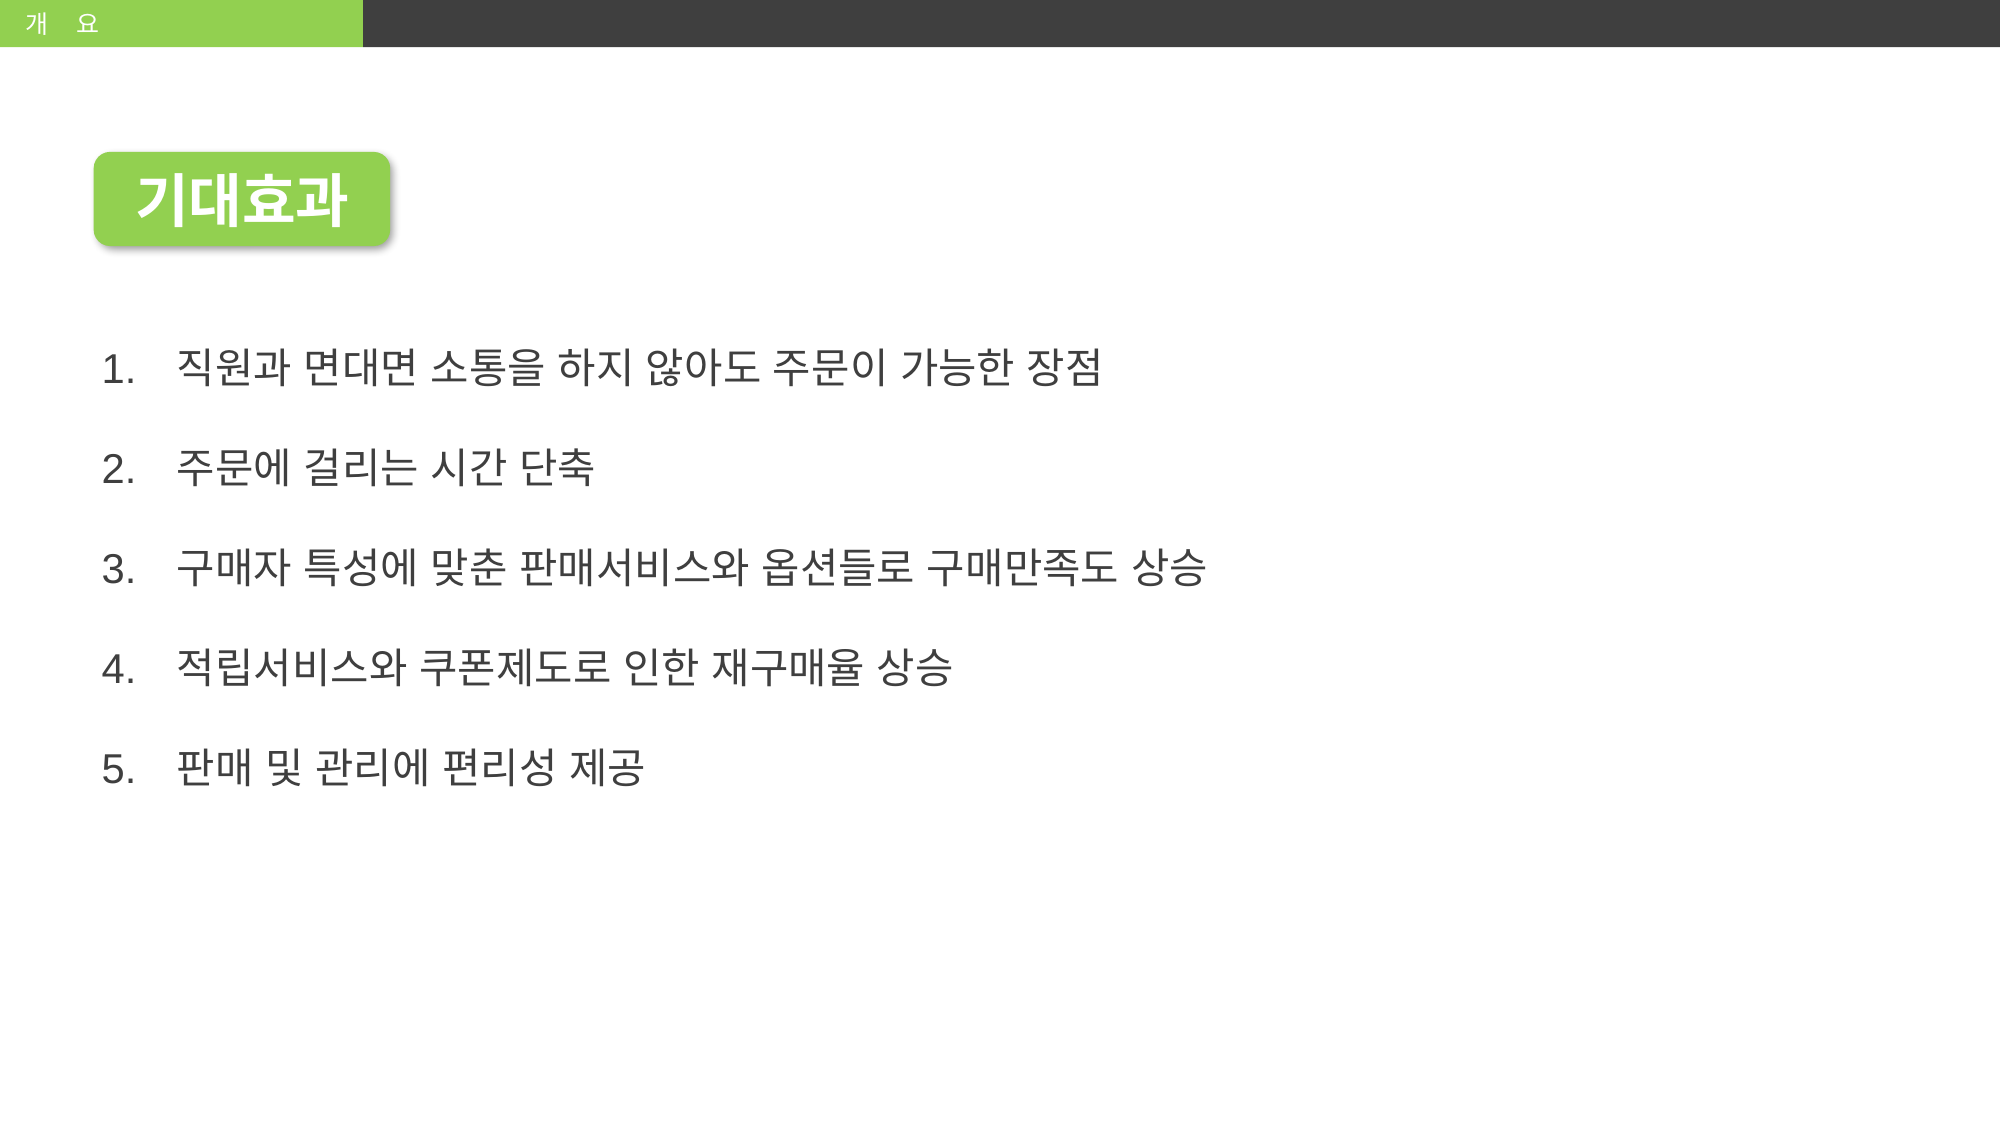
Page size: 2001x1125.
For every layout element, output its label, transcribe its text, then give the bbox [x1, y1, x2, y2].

text_box 개 요 [0, 0, 363, 48]
text_box [363, 0, 2000, 48]
text_box 직원과 면대면 소통을 하지 않아도 주문이 가능한 장점 주문에 걸리는 시간 단축 구매자 특성에 맞춘 판매서비스와 옵션들로 구매만족도 상승 적립서비스와 쿠폰제도로 인한 재구매율 상승 판매 및 관리에 편리성 제공 [101, 273, 1549, 861]
text_box 기대효과 [94, 152, 390, 246]
